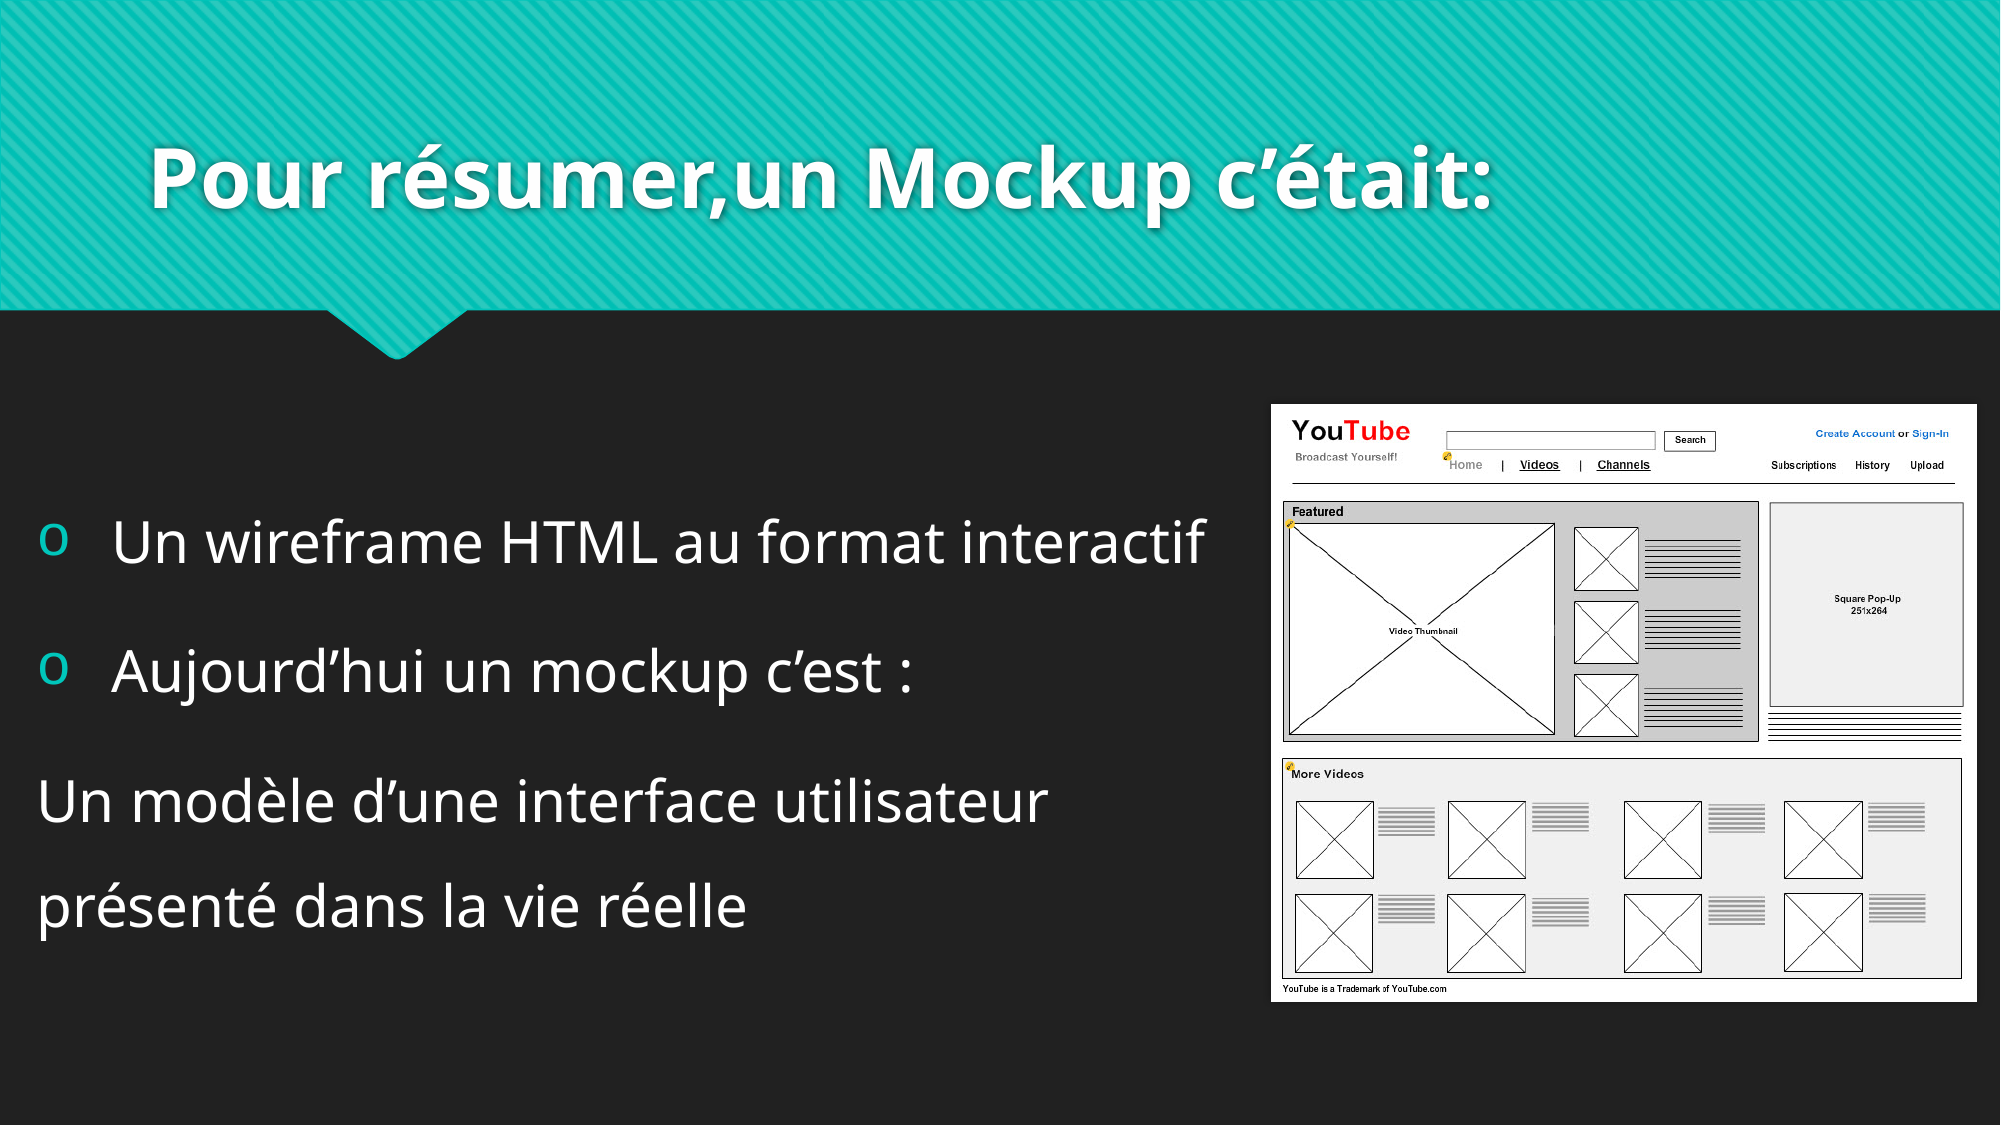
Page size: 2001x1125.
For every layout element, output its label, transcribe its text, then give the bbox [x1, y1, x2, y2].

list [1271, 404, 1977, 1002]
text_box Un wireframe HTML au format interactif Aujourd’hui un mockup c’est : Un modèle d’une interface utilisateur présenté dans la vie réelle [21, 463, 1227, 947]
title Pour résumer,un Mockup c’était: [132, 73, 1868, 233]
